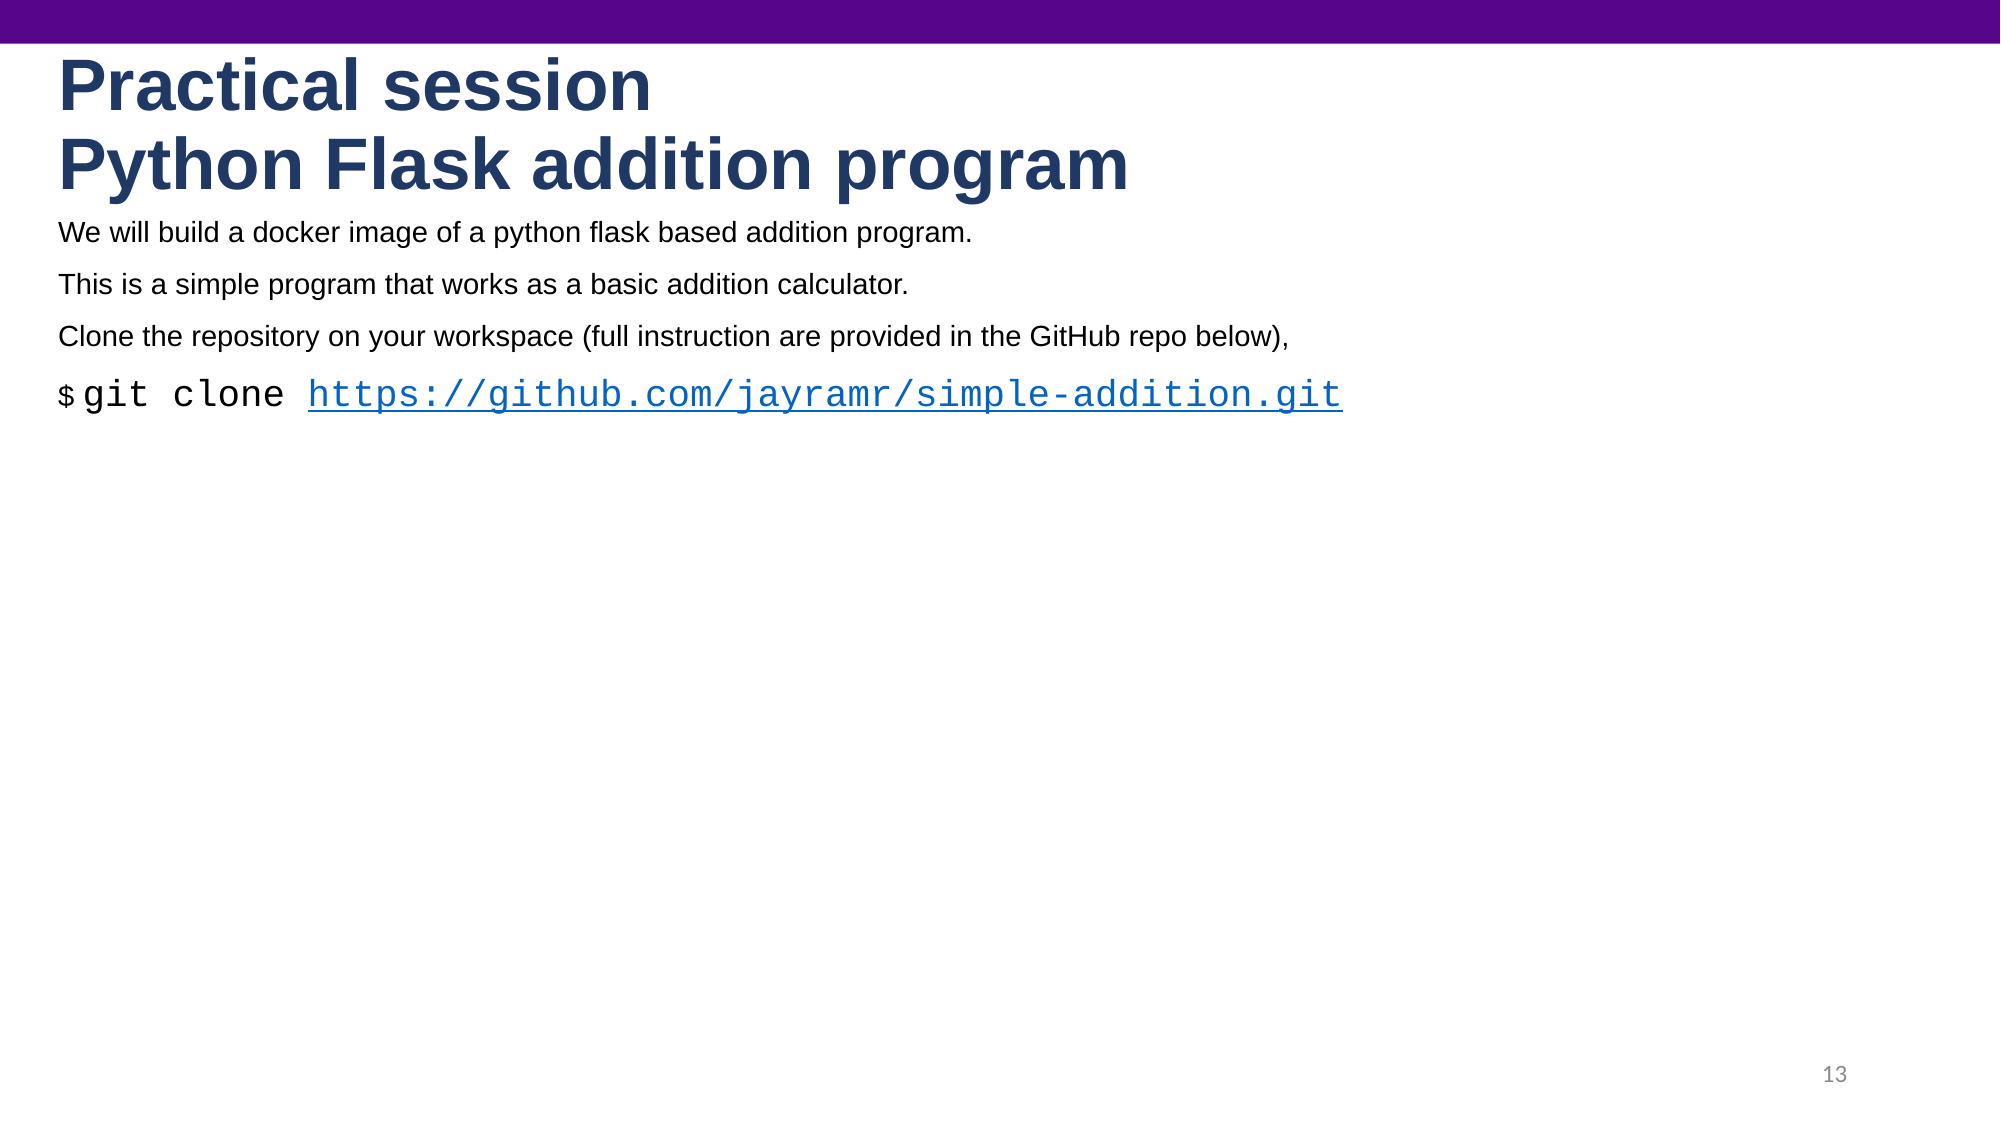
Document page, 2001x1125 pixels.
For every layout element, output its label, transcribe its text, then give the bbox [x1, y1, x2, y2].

text_box [0, 0, 2000, 45]
slide_number 13 [1412, 1042, 1863, 1103]
list We will build a docker image of a python flask based addition program. This is a simple program that works as a basic addition calculator. Clone the repository on your workspace (full instruction are provided in the GitHub repo below), $ git clone https://github.com/jayramr/simple-addition.git [43, 209, 1978, 1043]
title Practical session Python Flask addition program [43, 45, 1769, 209]
